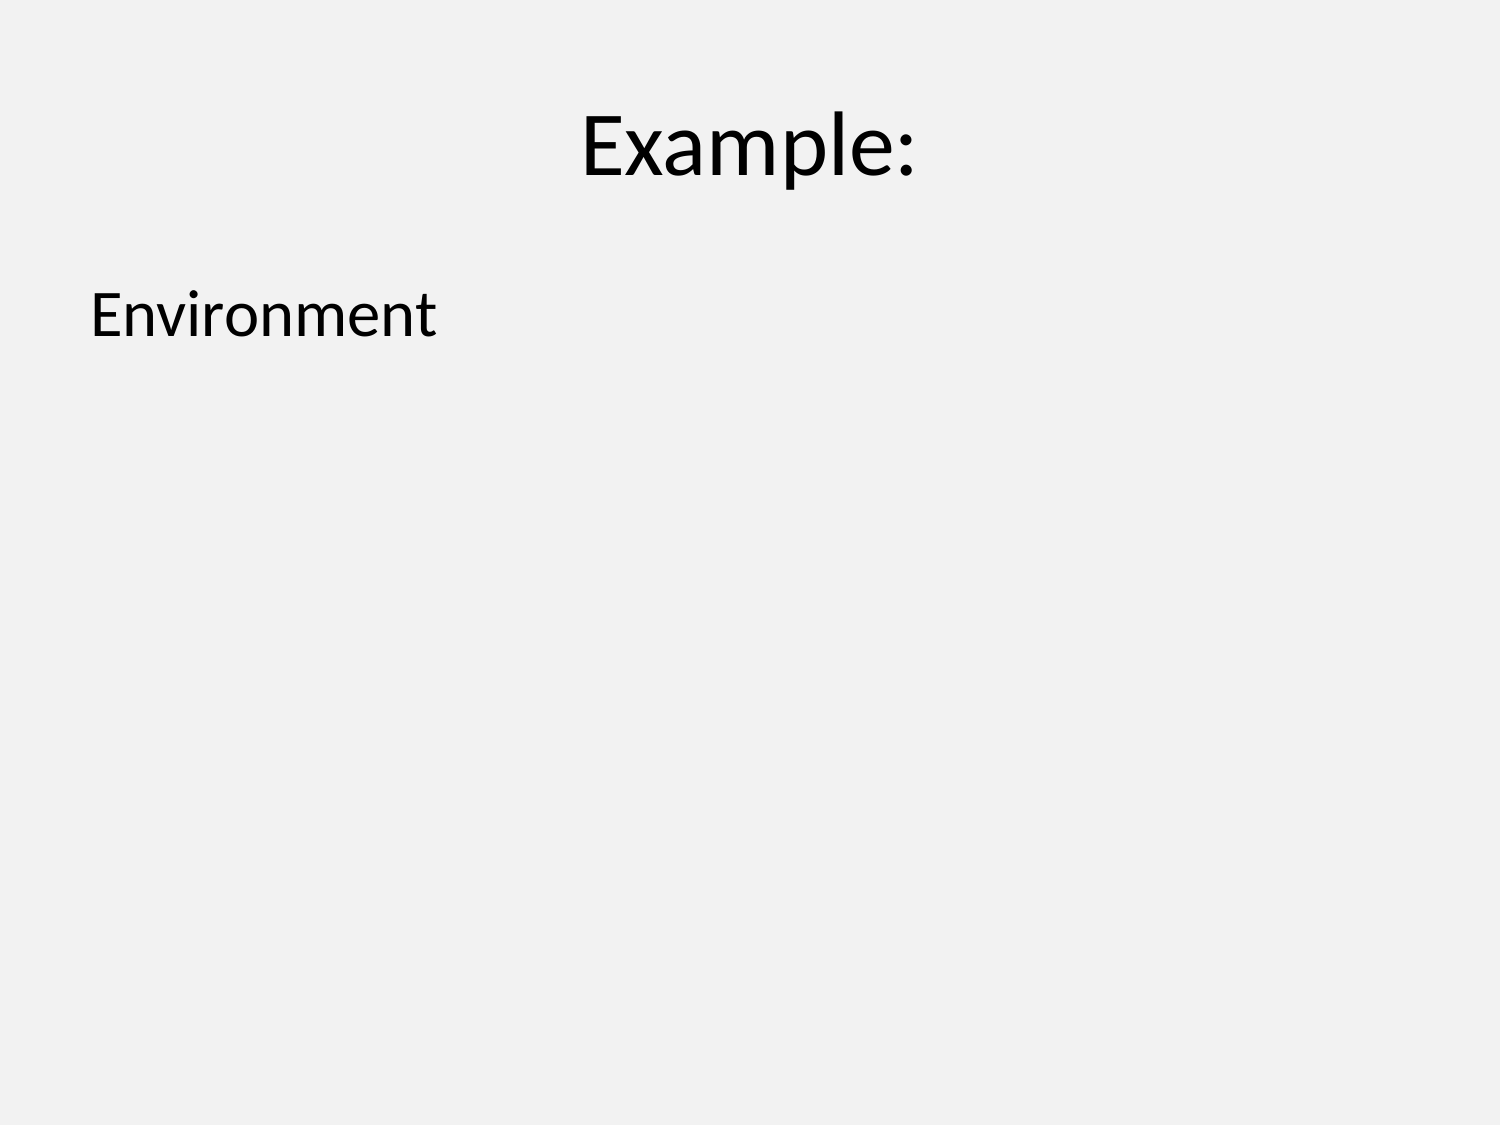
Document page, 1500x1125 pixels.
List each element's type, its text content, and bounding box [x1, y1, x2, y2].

list Environment [75, 262, 1425, 1005]
title Example: [75, 45, 1425, 233]
